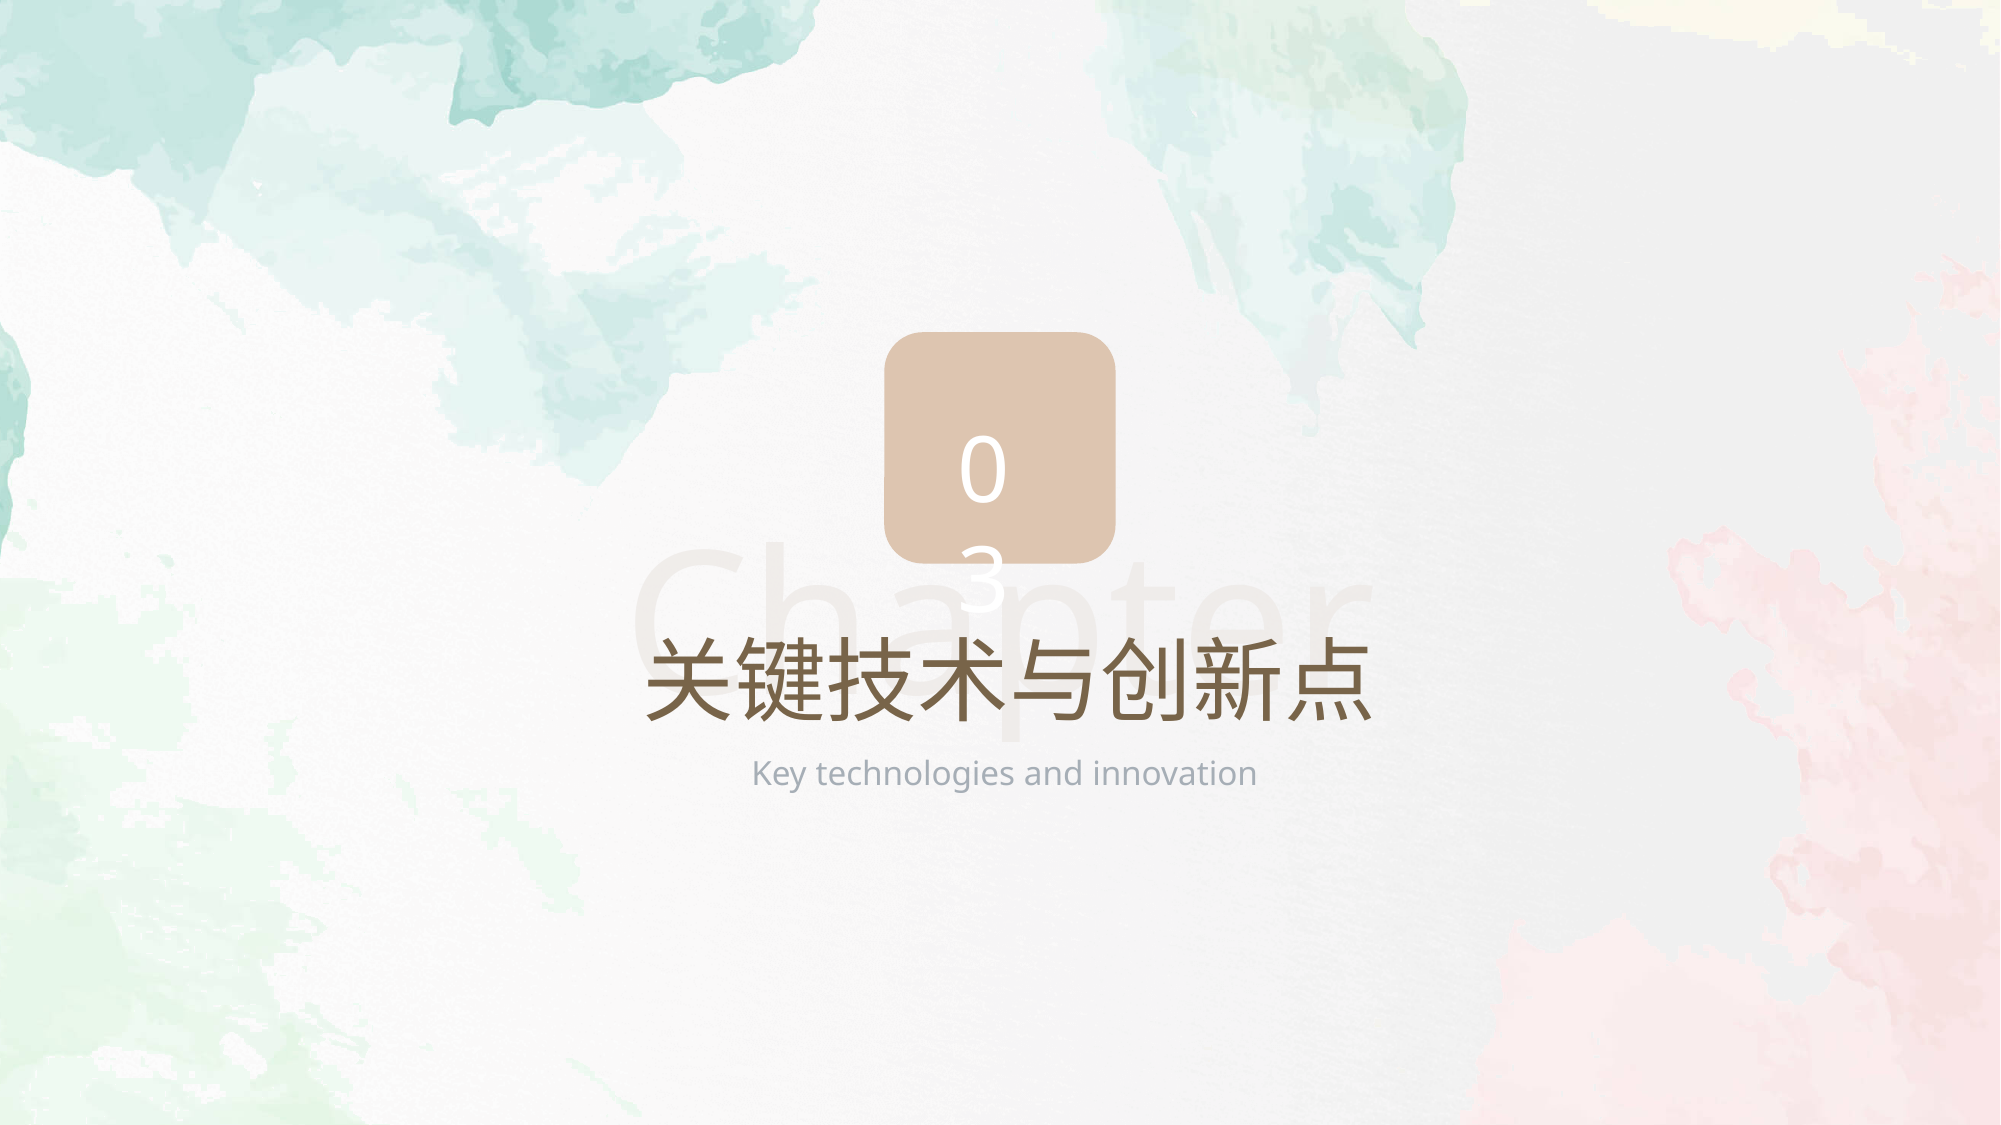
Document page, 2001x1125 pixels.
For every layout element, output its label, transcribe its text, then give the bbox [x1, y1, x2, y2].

text_box Chapter [608, 487, 1392, 742]
text_box 关键技术与创新点 [627, 615, 1392, 741]
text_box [884, 332, 1116, 564]
picture [0, 0, 2001, 1125]
text_box Key technologies and innovation [736, 744, 1283, 800]
